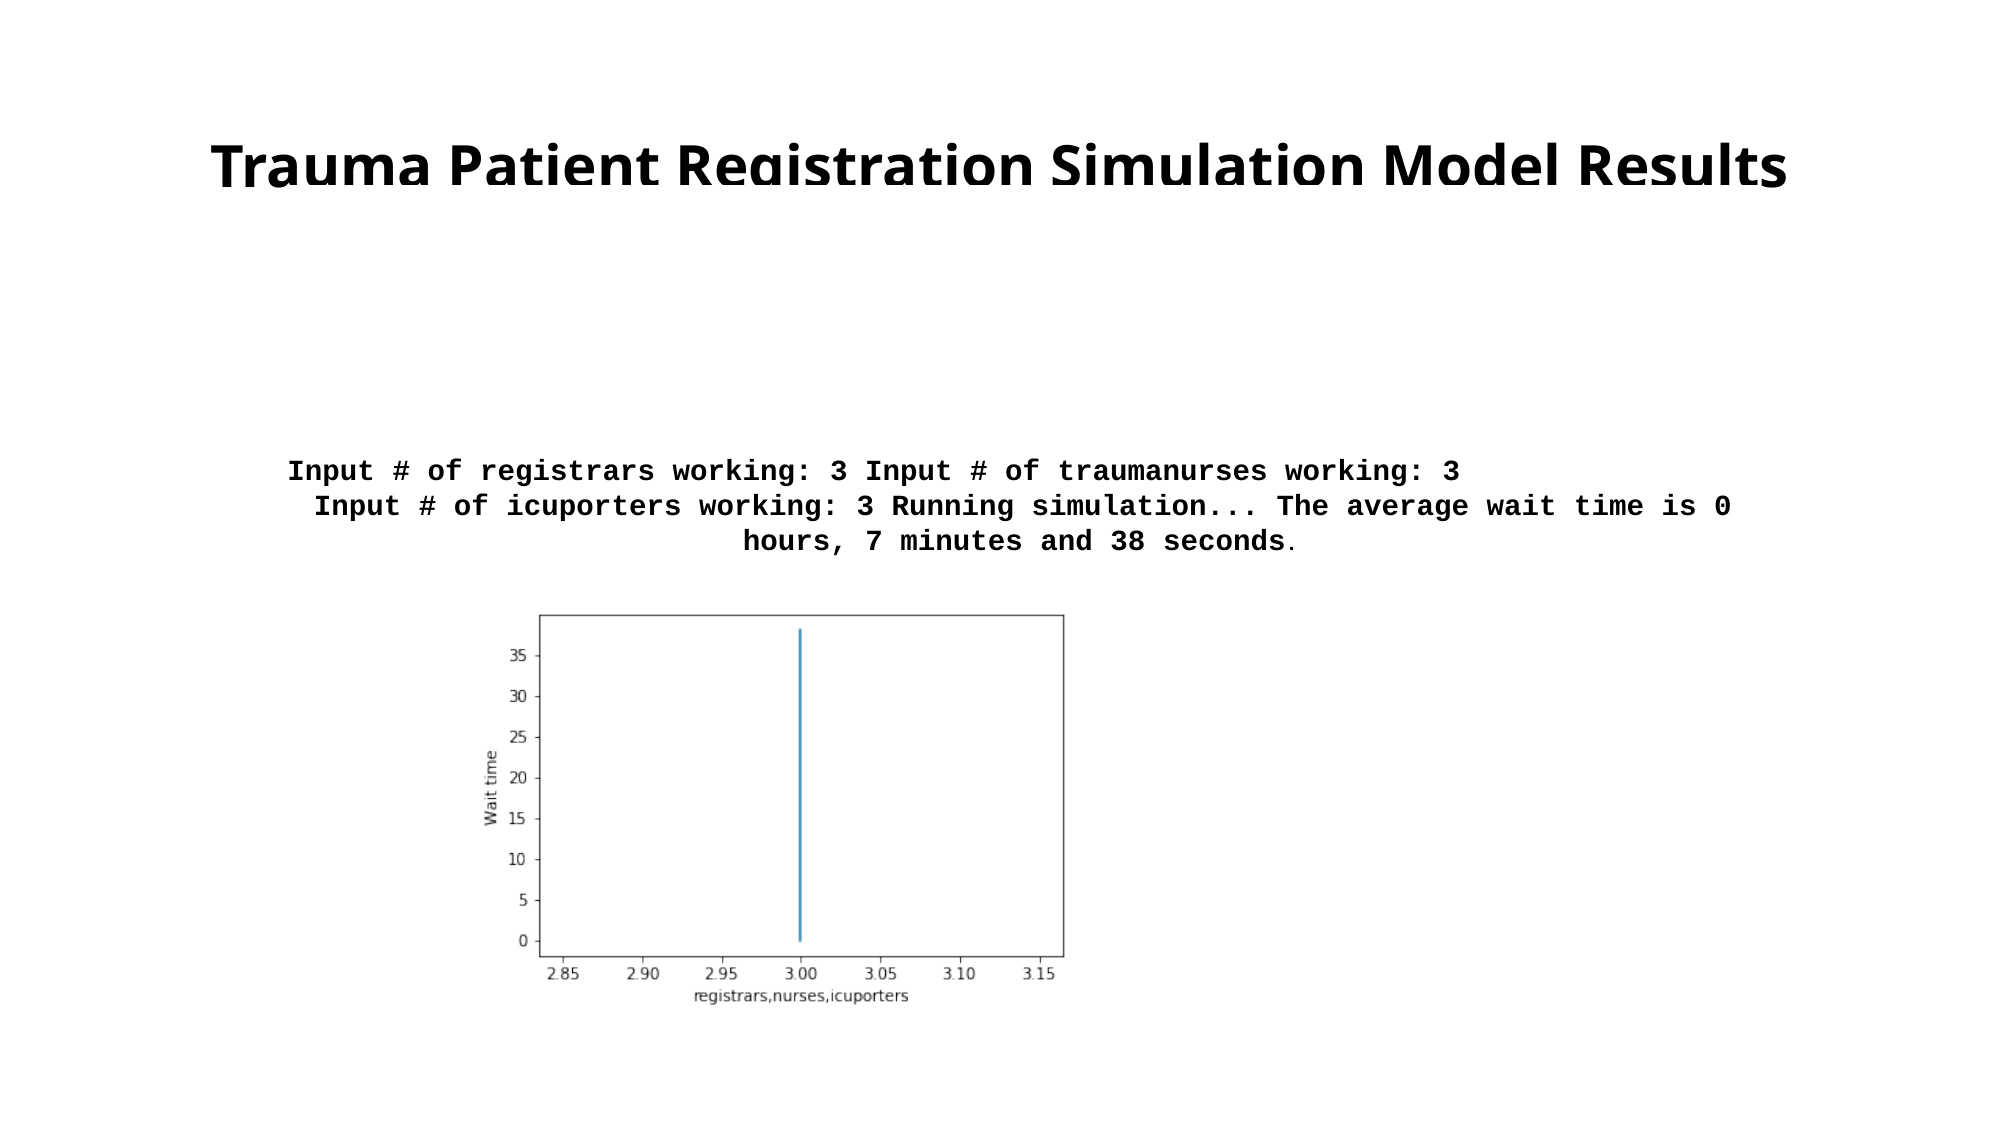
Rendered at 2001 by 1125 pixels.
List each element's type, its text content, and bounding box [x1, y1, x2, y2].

title Trauma Patient Registration Simulation Model Results [137, 59, 1863, 278]
picture [475, 599, 1080, 1016]
list Input # of registrars working: 3 Input # of traumanurses working: 3 Input # of icuporters working: 3 Running simulation... The average wait time is 0 hours, 7 minutes and 38 seconds. [287, 185, 1758, 823]
